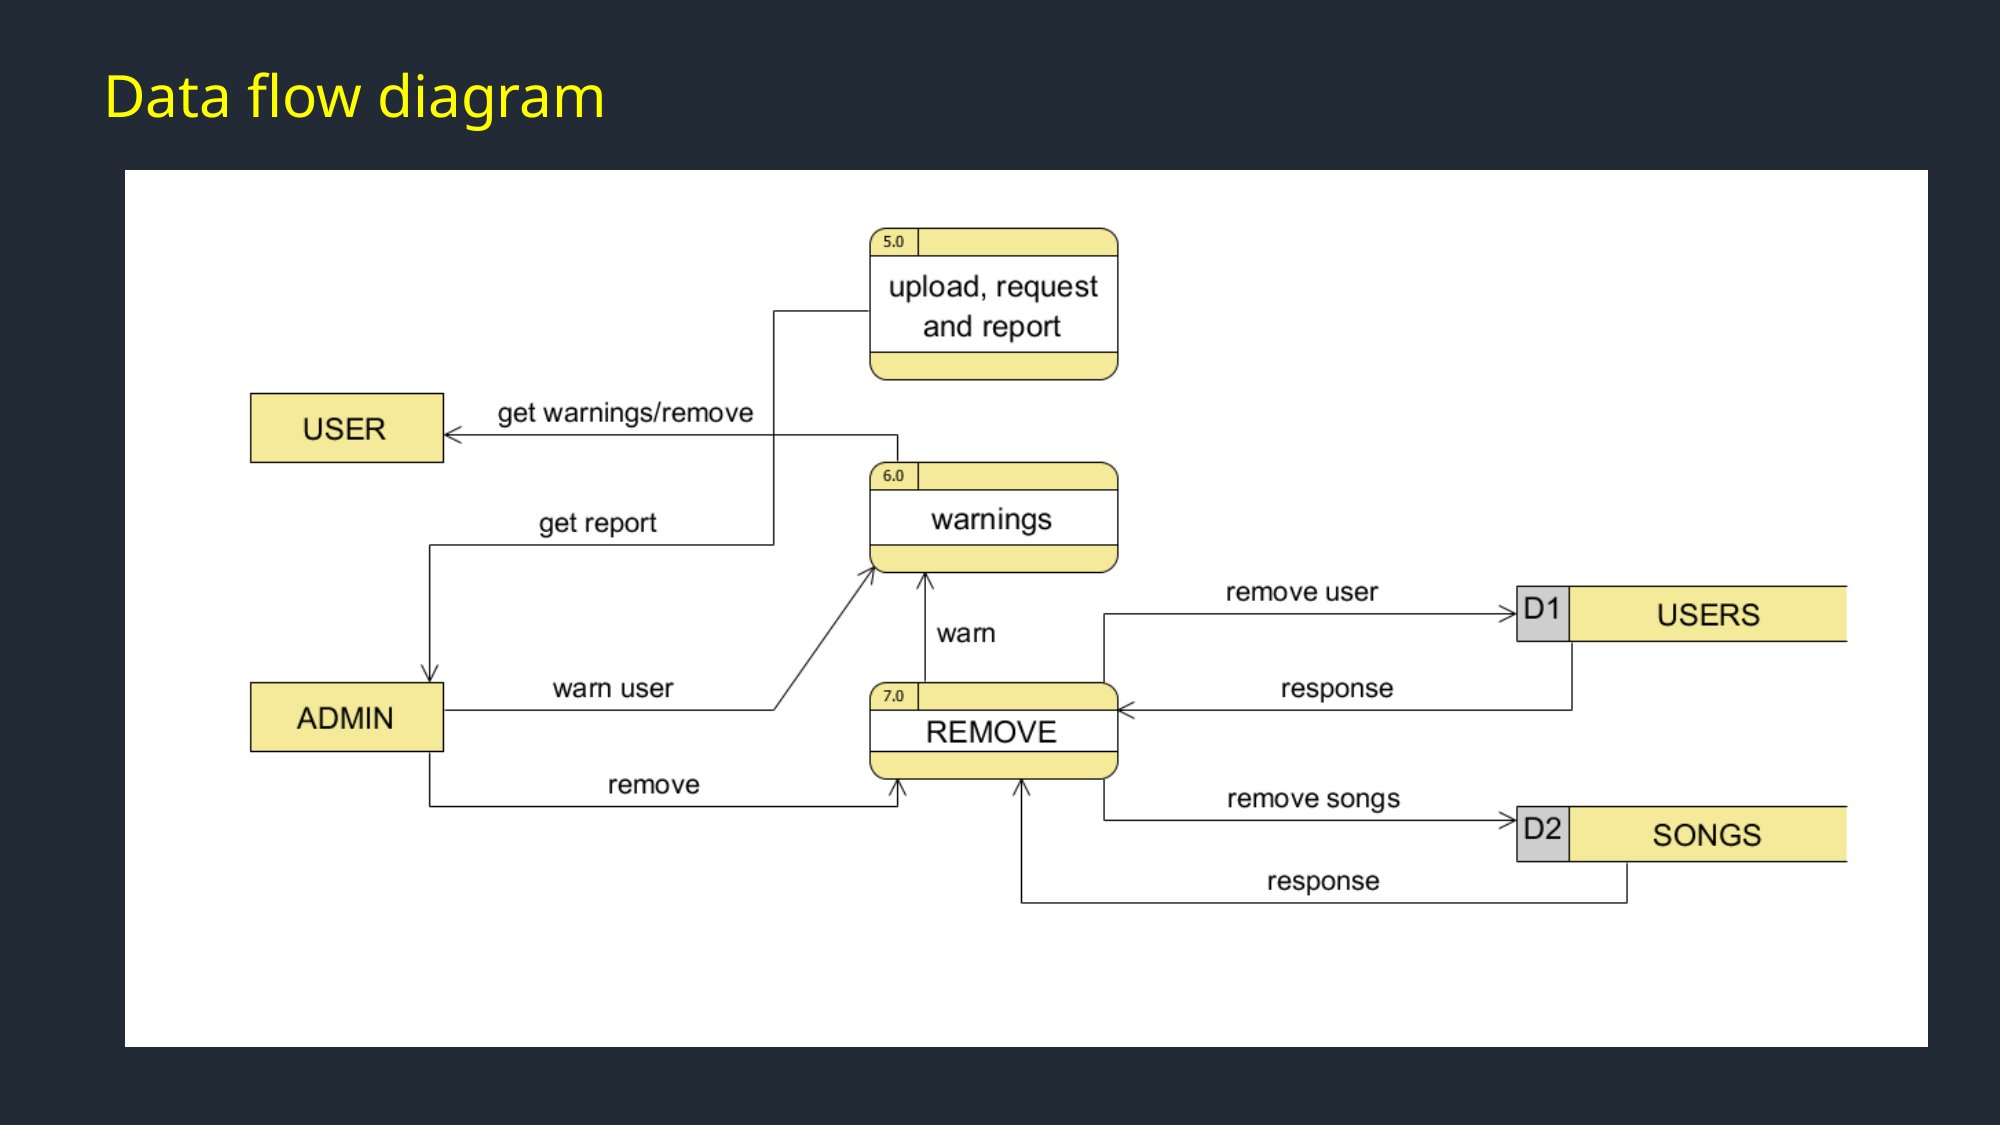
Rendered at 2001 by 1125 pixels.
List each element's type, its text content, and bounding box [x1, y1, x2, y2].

text_box Data flow diagram [88, 52, 664, 137]
picture [125, 170, 1928, 1047]
